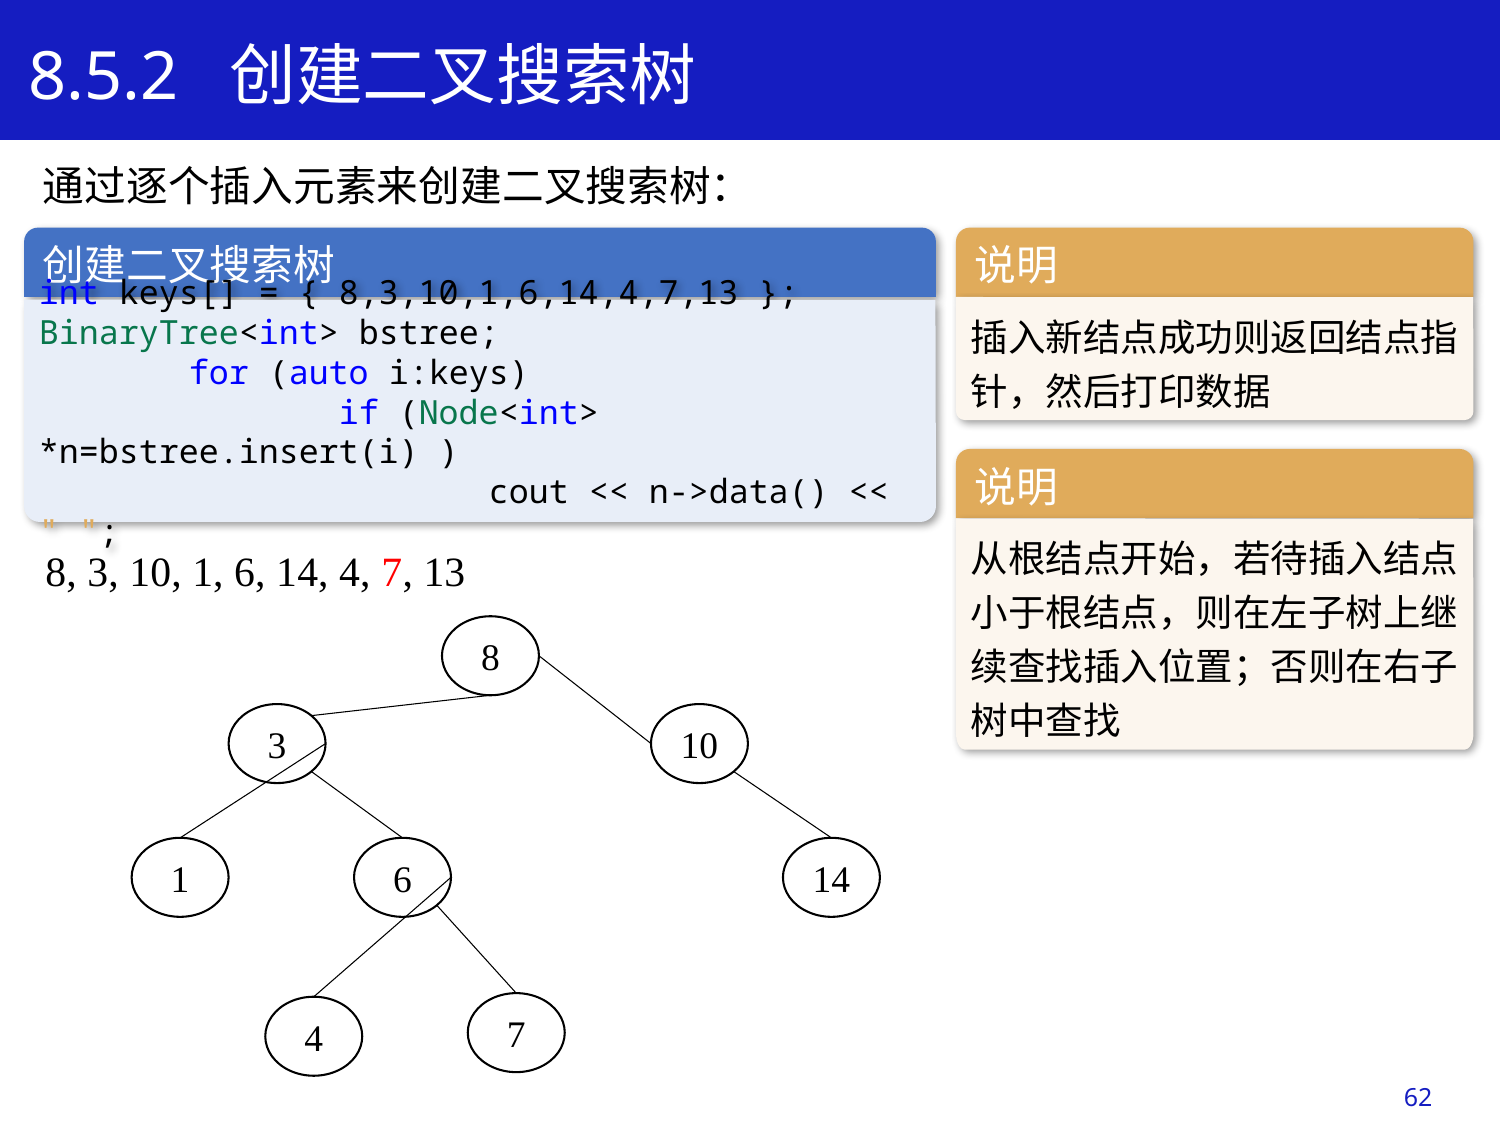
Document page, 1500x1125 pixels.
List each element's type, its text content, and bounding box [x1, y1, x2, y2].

text_box 8.5.2 创建二叉搜索树 [13, 25, 1411, 121]
text_box 1 [130, 836, 230, 918]
text_box 通过逐个插入元素来创建二叉搜索树： [28, 152, 874, 217]
text_box 8, 3, 10, 1, 6, 14, 4, 7, 13 [30, 537, 481, 603]
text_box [538, 655, 666, 716]
text_box 10 [649, 703, 749, 785]
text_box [733, 771, 832, 838]
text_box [311, 655, 443, 716]
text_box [955, 448, 1474, 749]
text_box 3 [227, 703, 327, 785]
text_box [24, 227, 936, 522]
text_box 6 [352, 836, 453, 918]
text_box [436, 905, 517, 994]
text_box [313, 905, 369, 997]
text_box 14 [781, 836, 881, 918]
text_box 7 [466, 992, 566, 1074]
text_box 4 [264, 995, 364, 1077]
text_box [955, 227, 1474, 418]
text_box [180, 771, 243, 838]
text_box 8 [440, 615, 540, 697]
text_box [311, 771, 403, 838]
slide_number 62 [1110, 1068, 1448, 1125]
